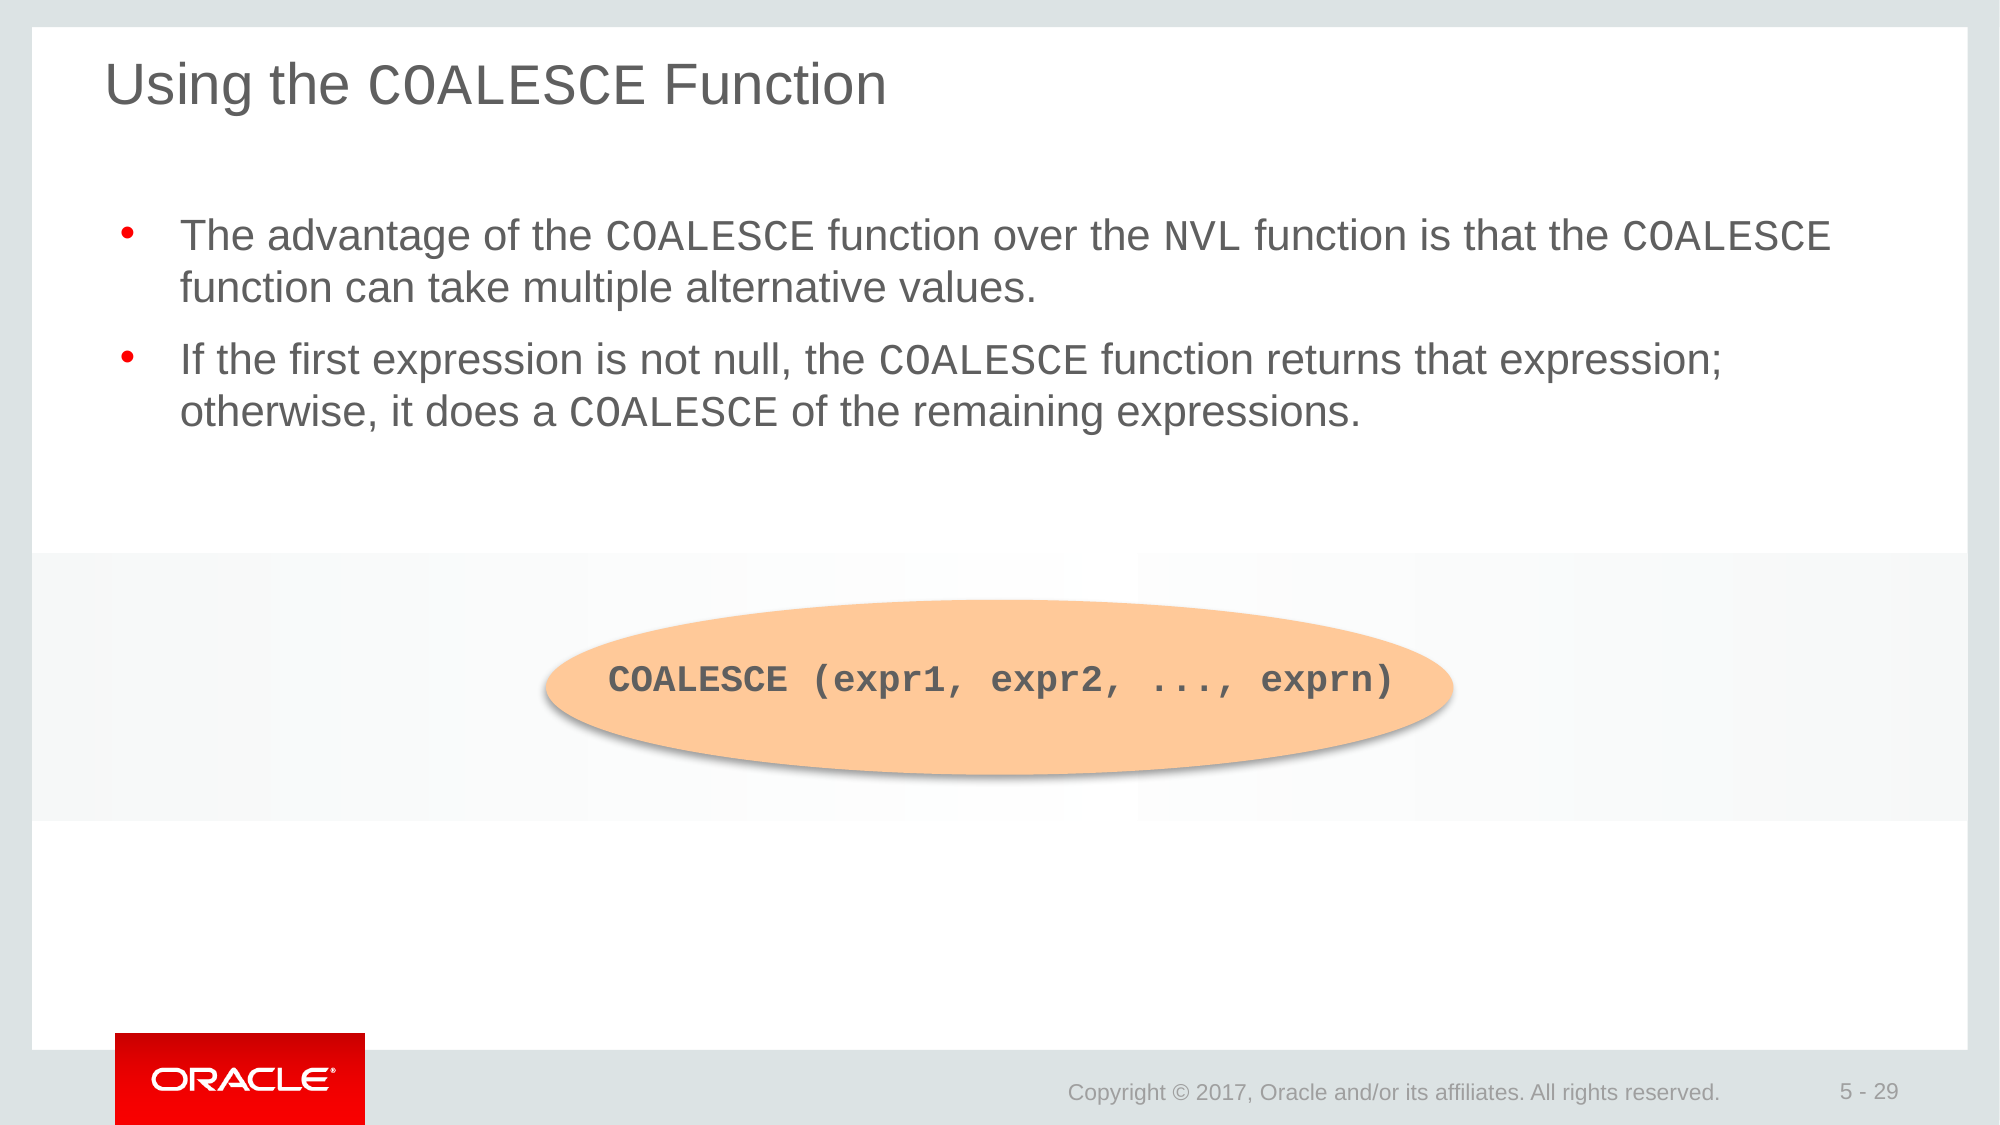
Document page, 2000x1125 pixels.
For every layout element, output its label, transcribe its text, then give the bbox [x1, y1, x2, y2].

list The advantage of the COALESCE function over the NVL function is that the COALESCE function can take multiple alternative values. If the first expression is not null, the COALESCE function returns that expression; otherwise, it does a COALESCE of the remaining expressions. [101, 203, 1898, 505]
text_box [1138, 553, 1968, 821]
title Using the COALESCE Function [101, 43, 1898, 188]
text_box COALESCE (expr1, expr2, ..., exprn) [593, 646, 1419, 707]
picture [115, 1033, 365, 1125]
text_box [545, 648, 1454, 775]
text_box [32, 553, 1138, 821]
text_box [599, 599, 1401, 646]
